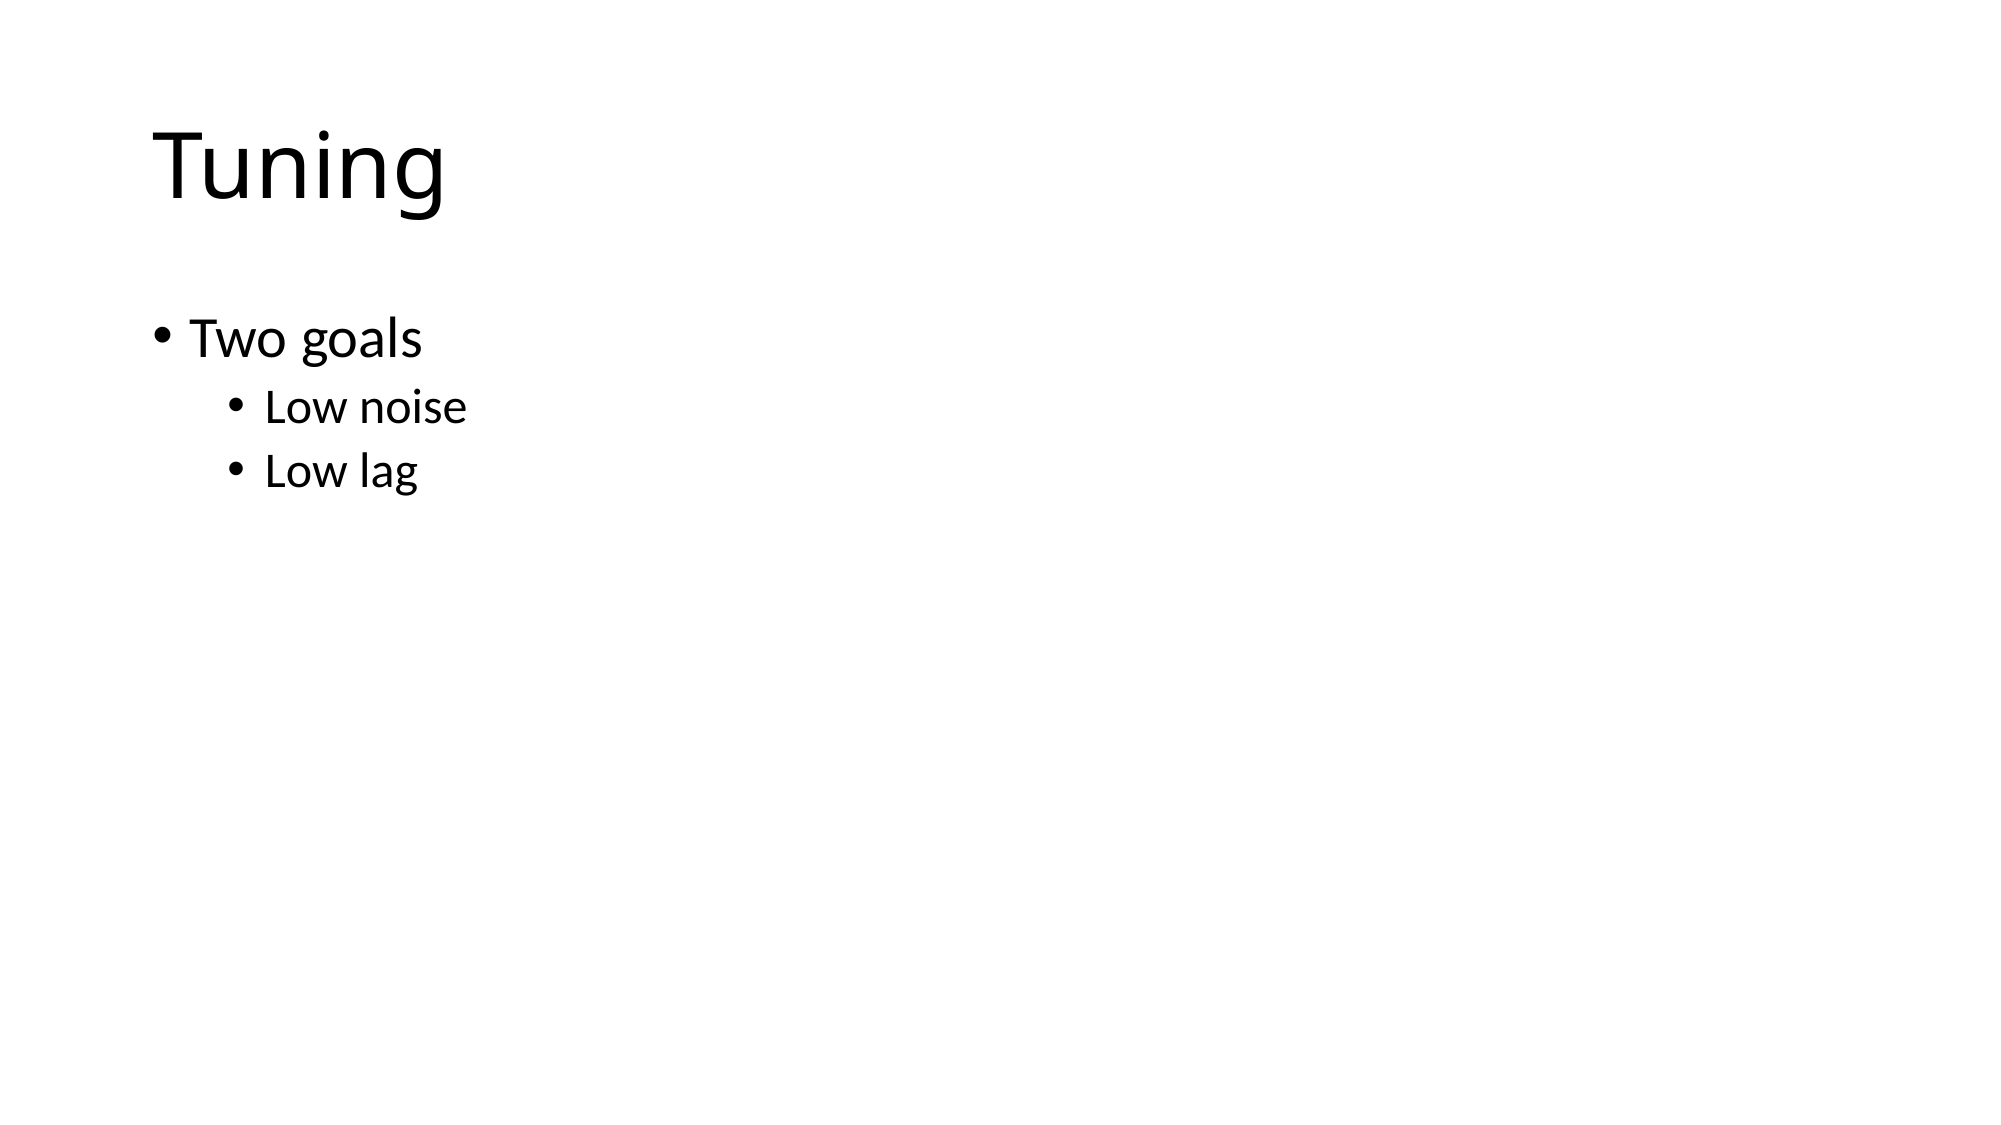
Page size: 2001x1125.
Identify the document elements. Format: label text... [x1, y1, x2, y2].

list Two goals Low noise Low lag [137, 299, 1863, 1014]
title Tuning [137, 59, 1863, 278]
